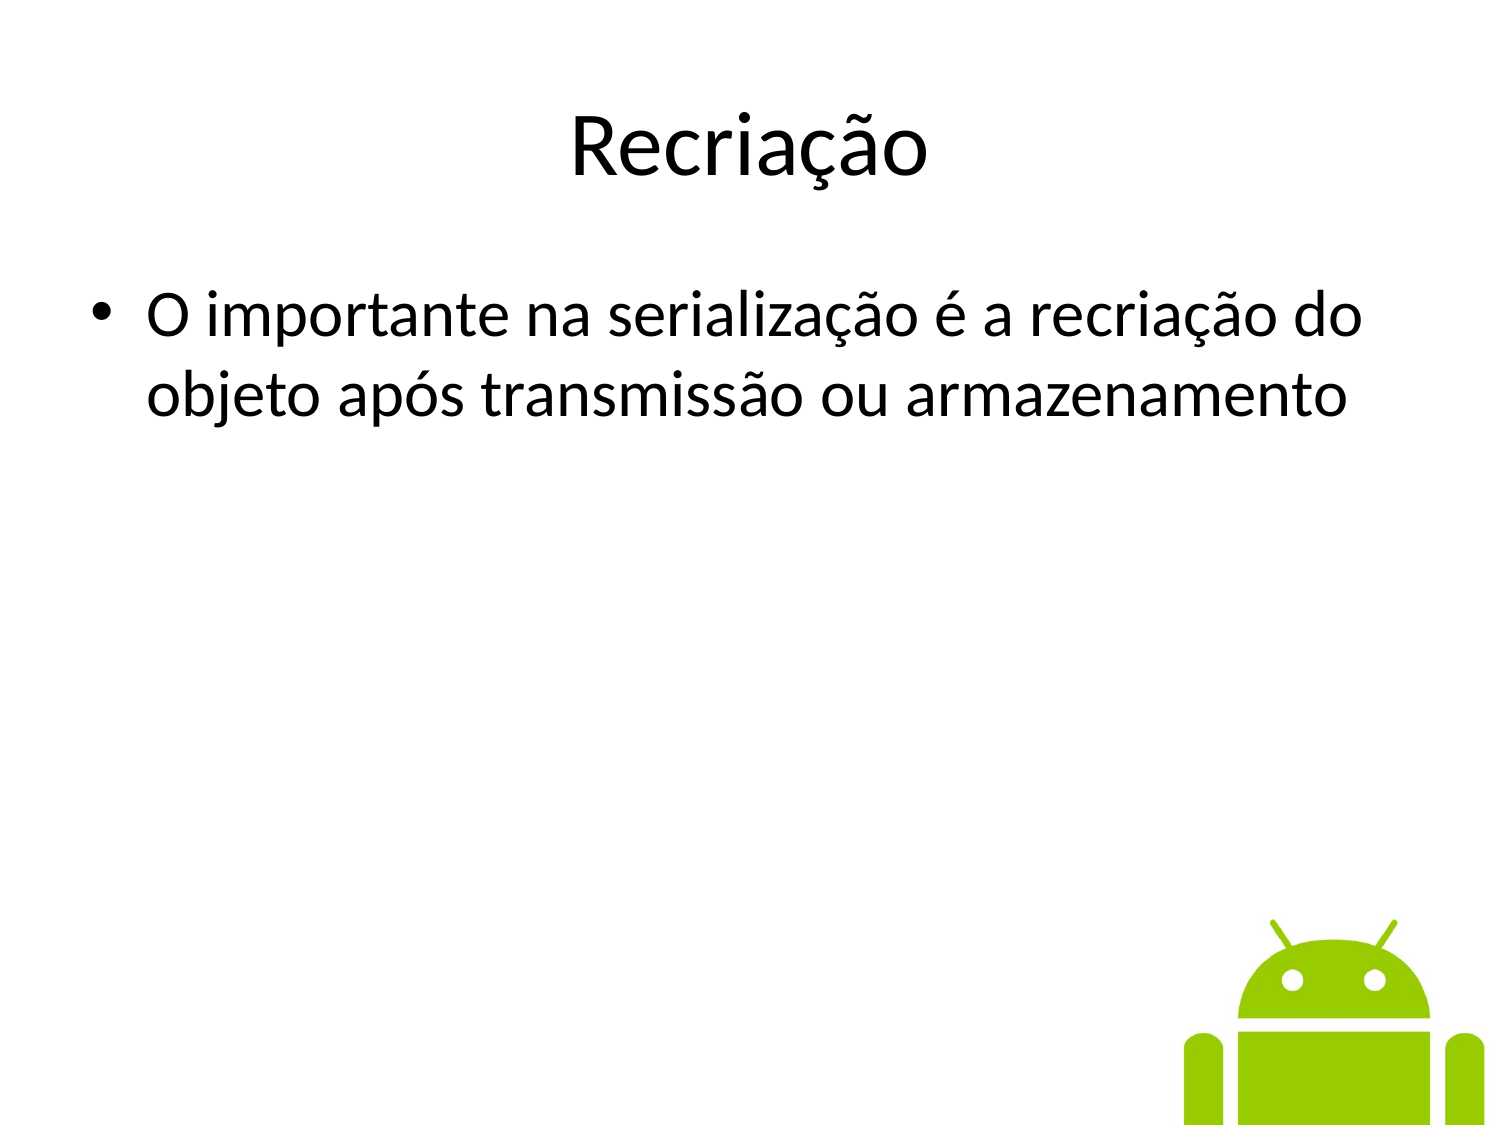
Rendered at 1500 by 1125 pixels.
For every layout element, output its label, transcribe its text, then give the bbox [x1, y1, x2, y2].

list O importante na serialização é a recriação do objeto após transmissão ou armazenamento [75, 262, 1425, 1005]
title Recriação [75, 45, 1425, 233]
picture [1163, 919, 1500, 1125]
